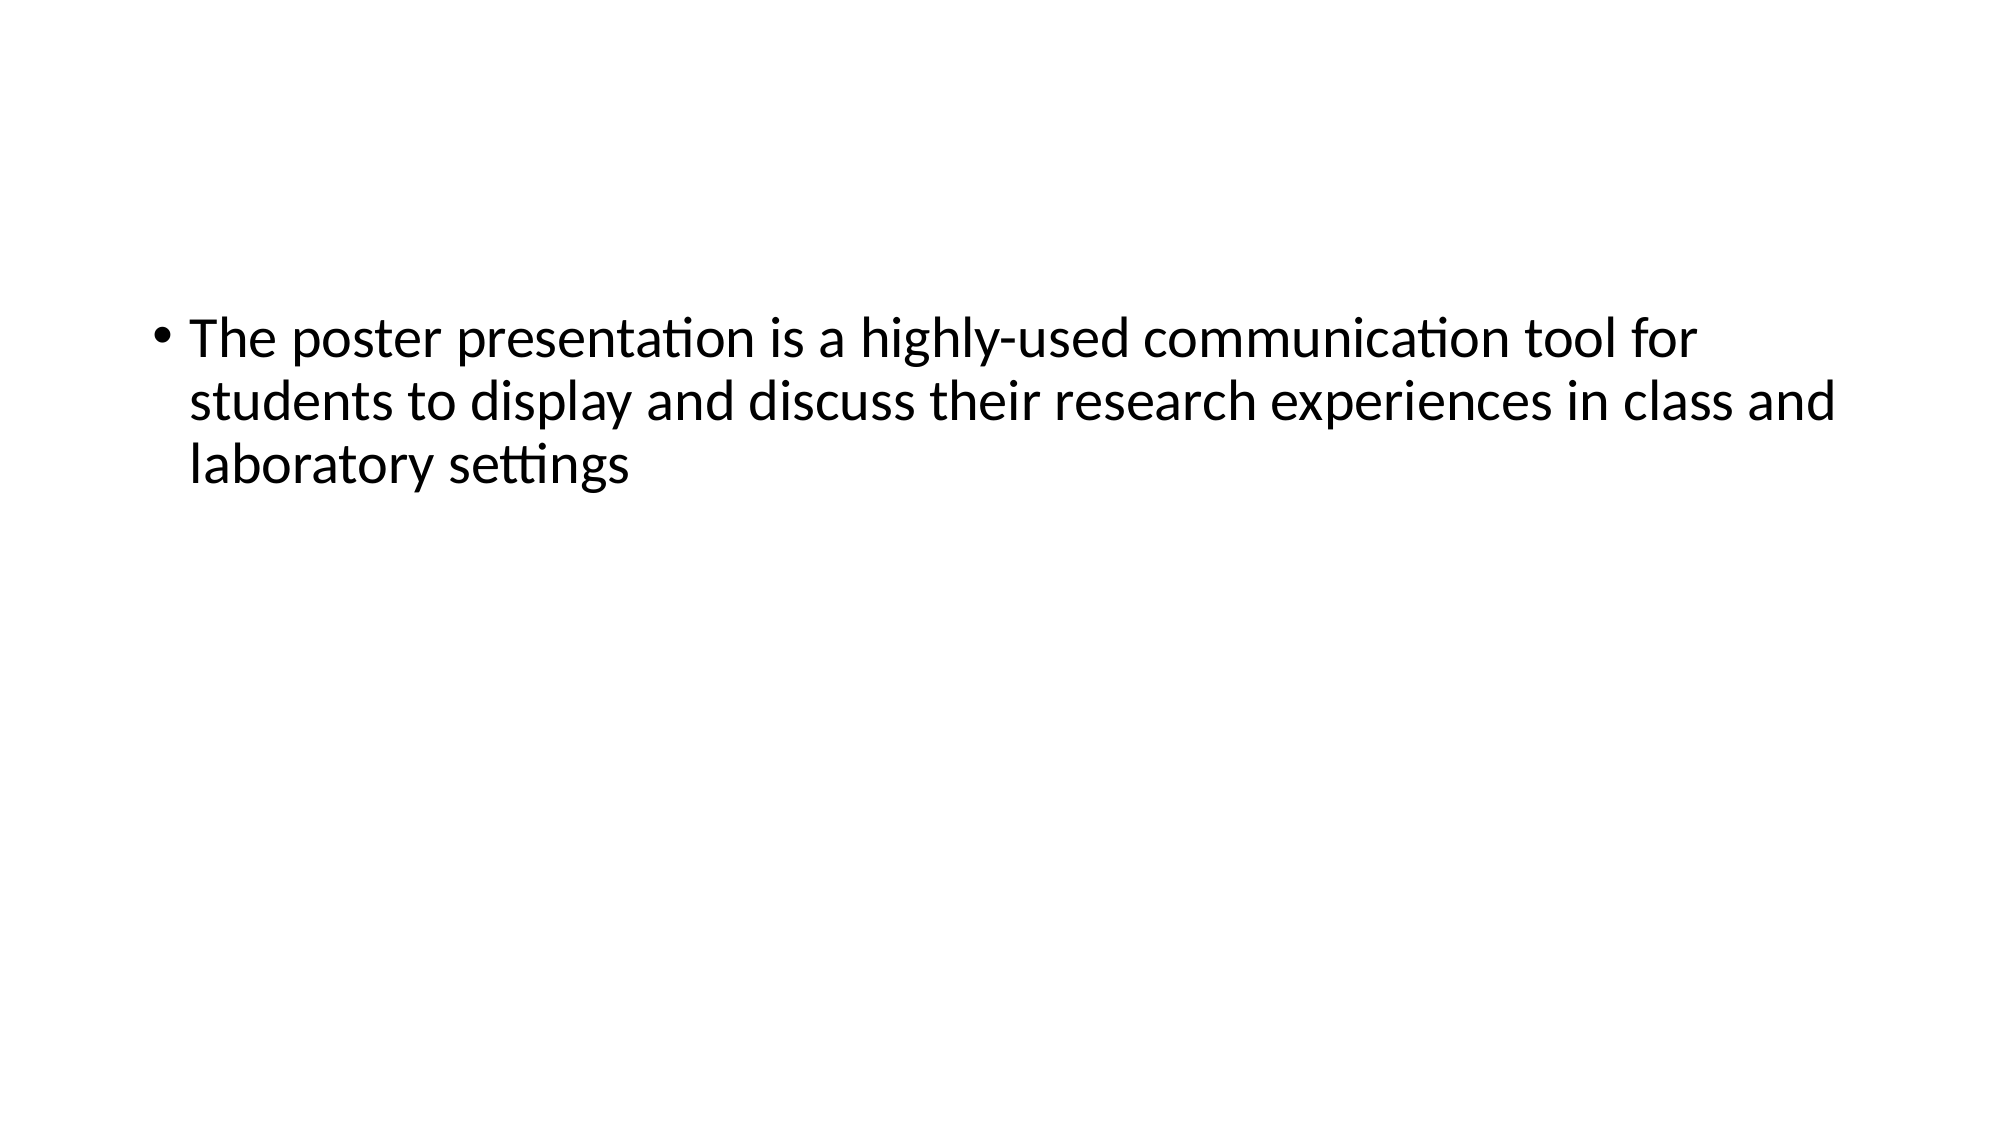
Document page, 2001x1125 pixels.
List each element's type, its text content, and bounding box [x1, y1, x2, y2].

list The poster presentation is a highly-used communication tool for students to display and discuss their research experiences in class and laboratory settings [137, 299, 1863, 1014]
